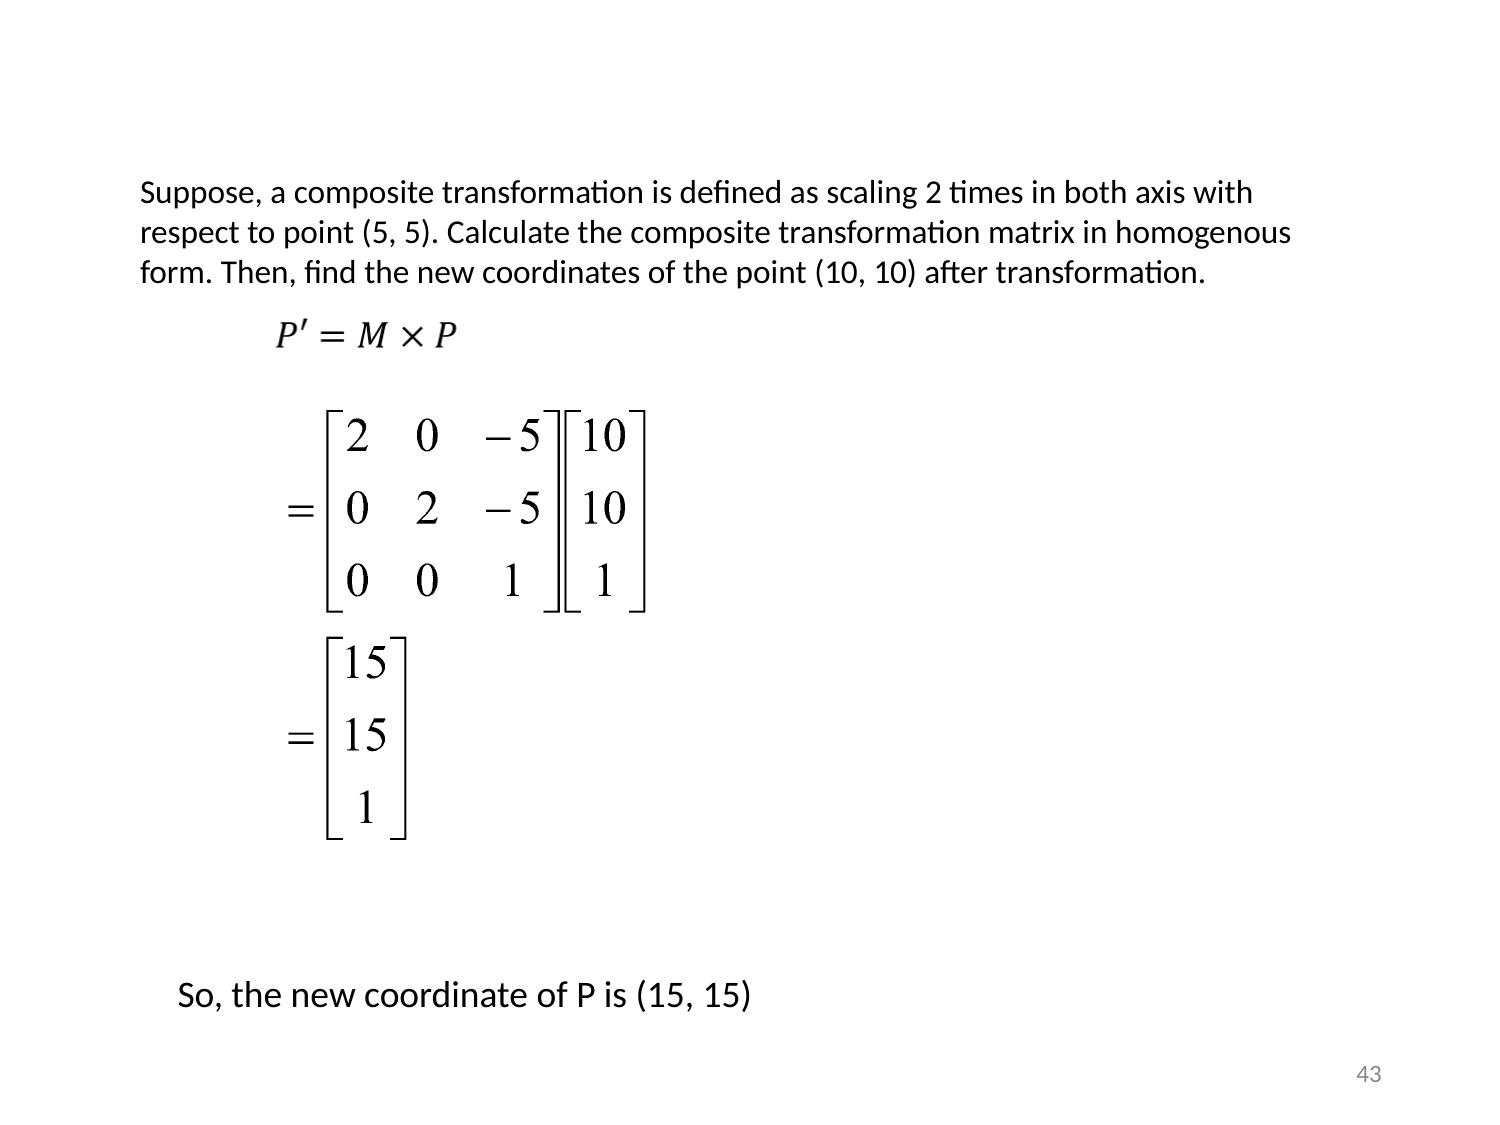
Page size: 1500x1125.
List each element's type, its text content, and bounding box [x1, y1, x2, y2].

slide_number ‹#› [1059, 1042, 1397, 1103]
text_box Suppose, a composite transformation is defined as scaling 2 times in both axis with respect to point (5, 5). Calculate the composite transformation matrix in homogenous form. Then, find the new coordinates of the point (10, 10) after transformation. [125, 162, 1375, 298]
text_box So, the new coordinate of P is (15, 15) [162, 962, 968, 1023]
picture [280, 399, 655, 851]
text_box [237, 312, 496, 373]
